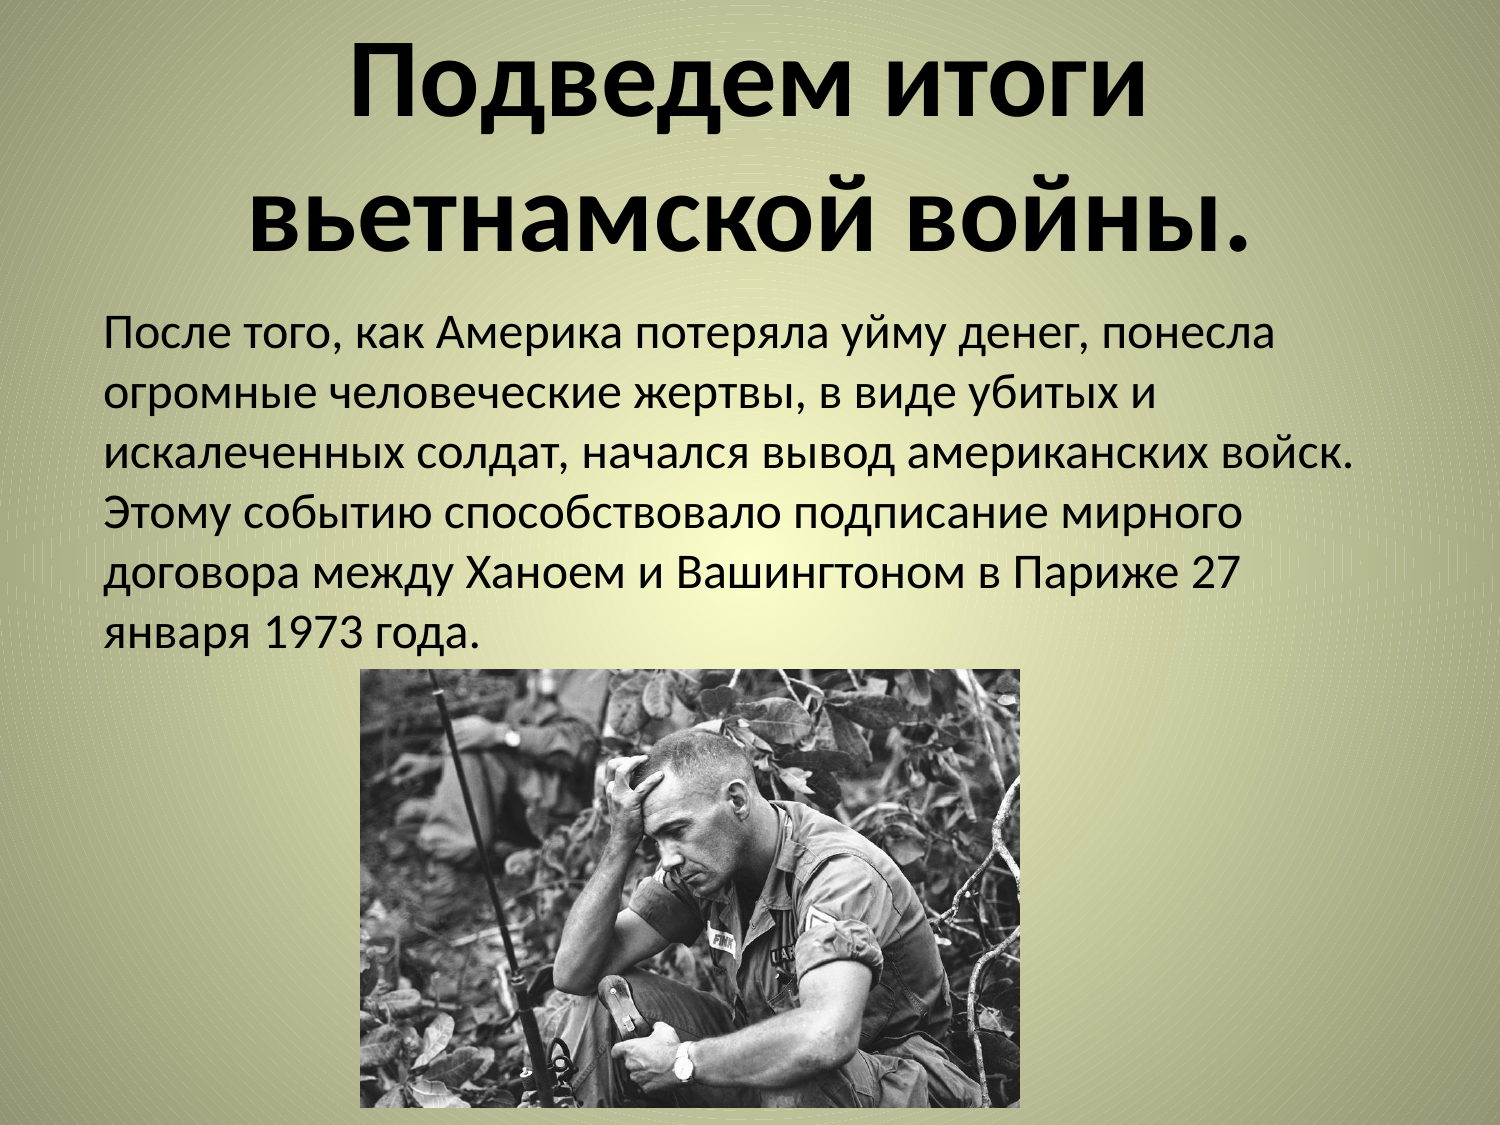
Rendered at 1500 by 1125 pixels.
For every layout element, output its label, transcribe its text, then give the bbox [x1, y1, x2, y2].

title Подведем итоги вьетнамской войны. [75, 45, 1425, 233]
picture [359, 669, 1020, 1108]
text_box После того, как Америка потеряла уйму денег, понесла огромные человеческие жертвы, в виде убитых и искалеченных солдат, начался вывод американских войск. Этому событию способствовало подписание мирного договора между Ханоем и Вашингтоном в Париже 27 января 1973 года. [88, 290, 1412, 666]
